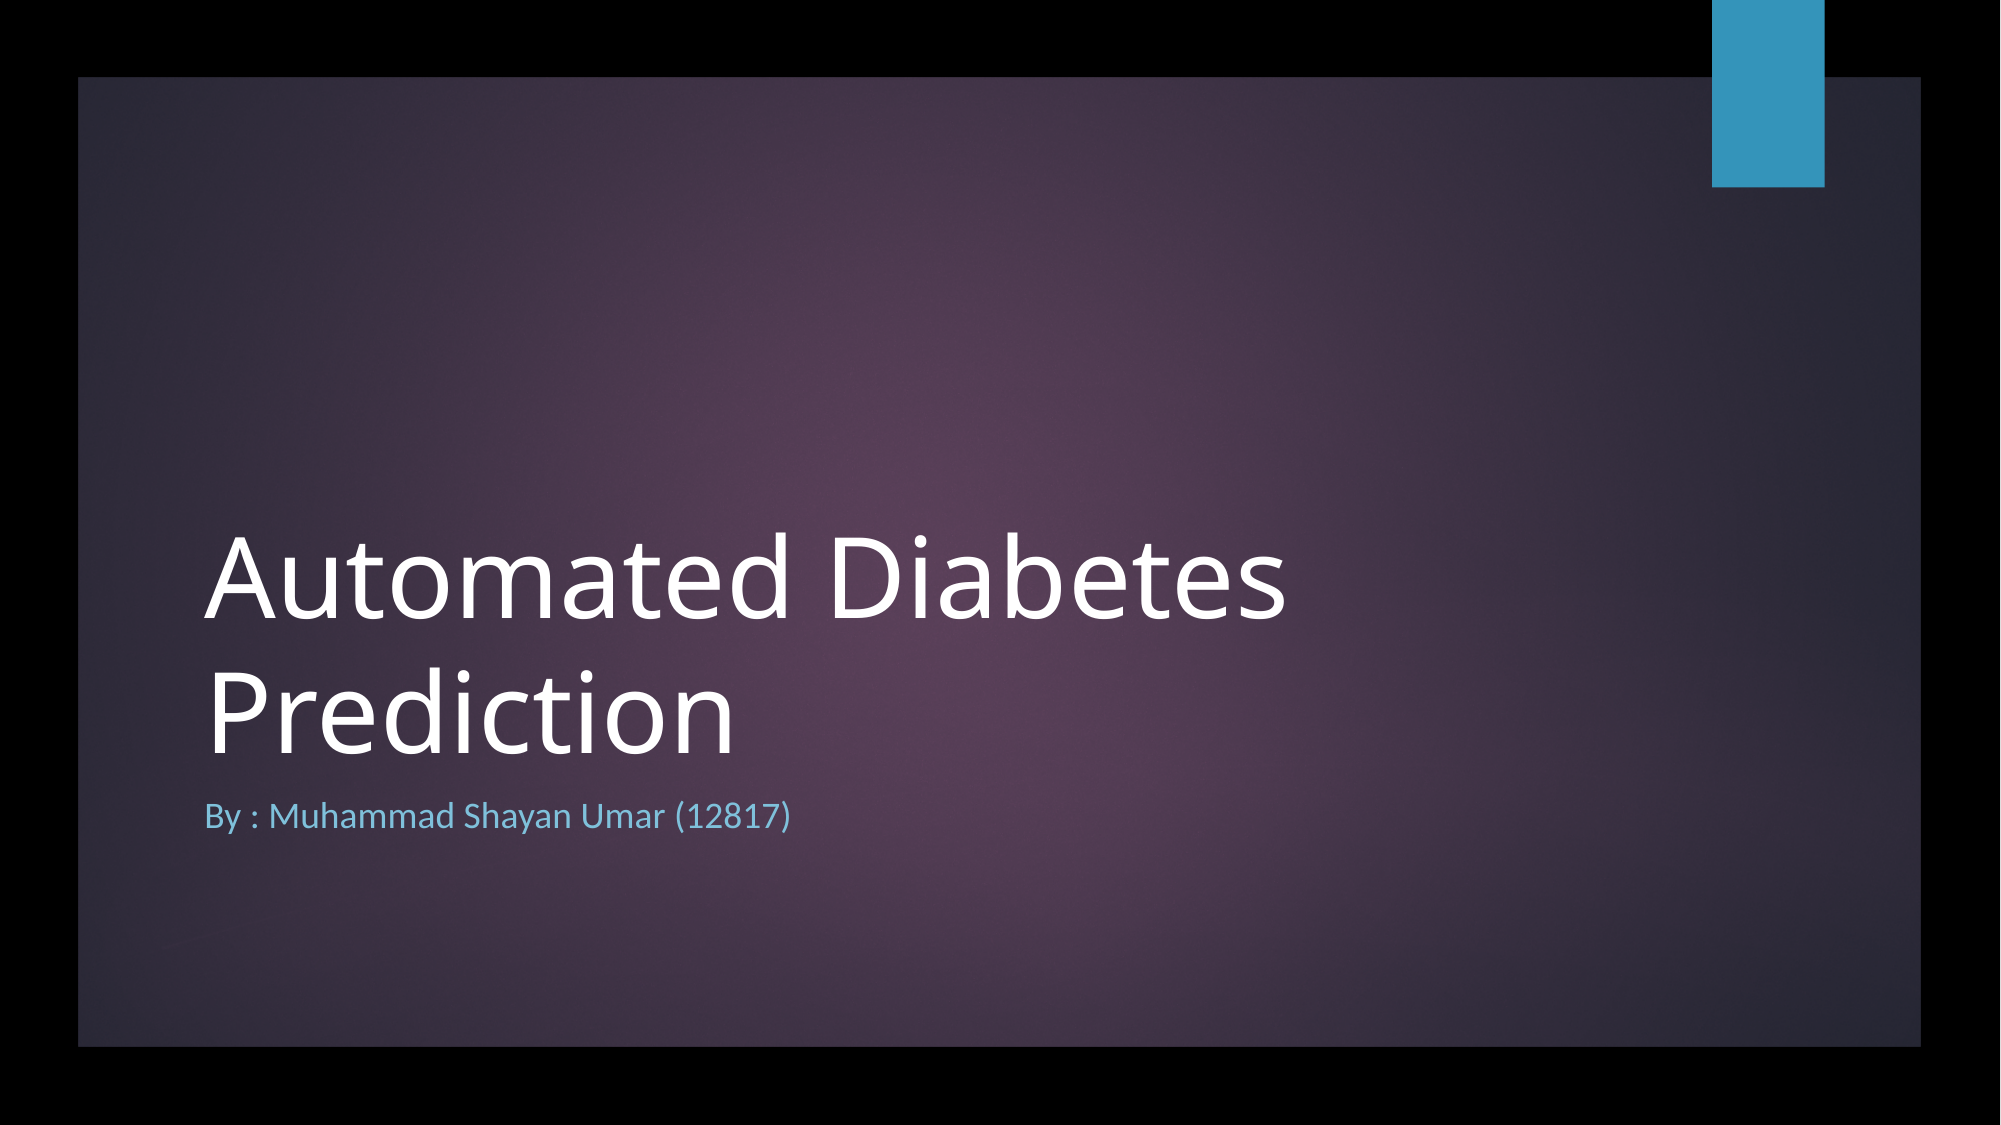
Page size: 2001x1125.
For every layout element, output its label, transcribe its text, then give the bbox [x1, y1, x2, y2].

subtitle By : Muhammad Shayan Umar (12817) [189, 783, 1638, 925]
title Automated Diabetes Prediction [189, 344, 1638, 783]
